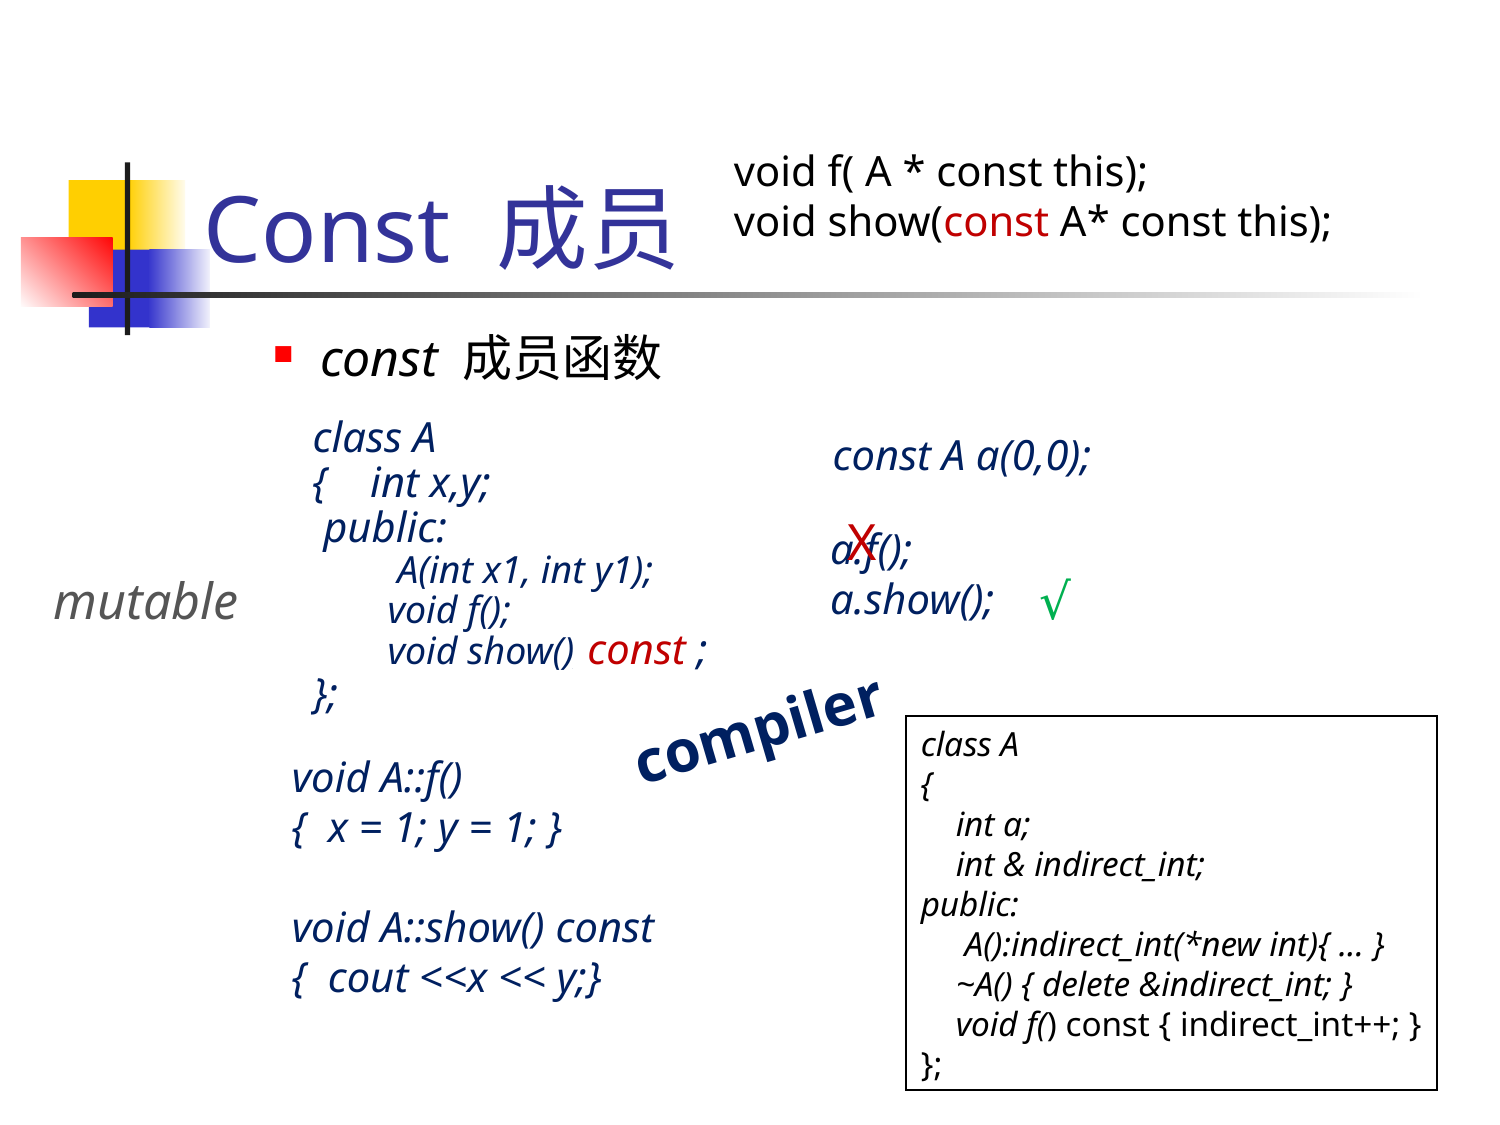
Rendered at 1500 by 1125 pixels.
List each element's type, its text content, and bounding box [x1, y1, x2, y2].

text_box class A { int x,y; public: A(int x1, int y1); void f(); void show(); }; [147, 408, 669, 725]
text_box compiler [608, 645, 906, 808]
text_box mutable [39, 562, 254, 638]
list const 成员函数 [183, 326, 1464, 393]
text_box void f( A * const this); void show(const A* const this); [719, 137, 1348, 252]
text_box a.f(); a.show(); [815, 515, 1010, 631]
text_box X [832, 503, 892, 579]
text_box const A a(0,0); [817, 420, 1107, 486]
title Const 成员 [188, 101, 1468, 289]
text_box const ; [572, 615, 739, 680]
text_box √ [1024, 562, 1086, 638]
text_box class A { int a; int & indirect_int; public: A():indirect_int(*new int){ ... } ~A() { delete &indirect_int; } void f() const { indirect_int++; } }; [906, 716, 1438, 1091]
text_box void A::f() { x = 1; y = 1; } void A::show() const { cout <<x << y;} [277, 743, 670, 1009]
